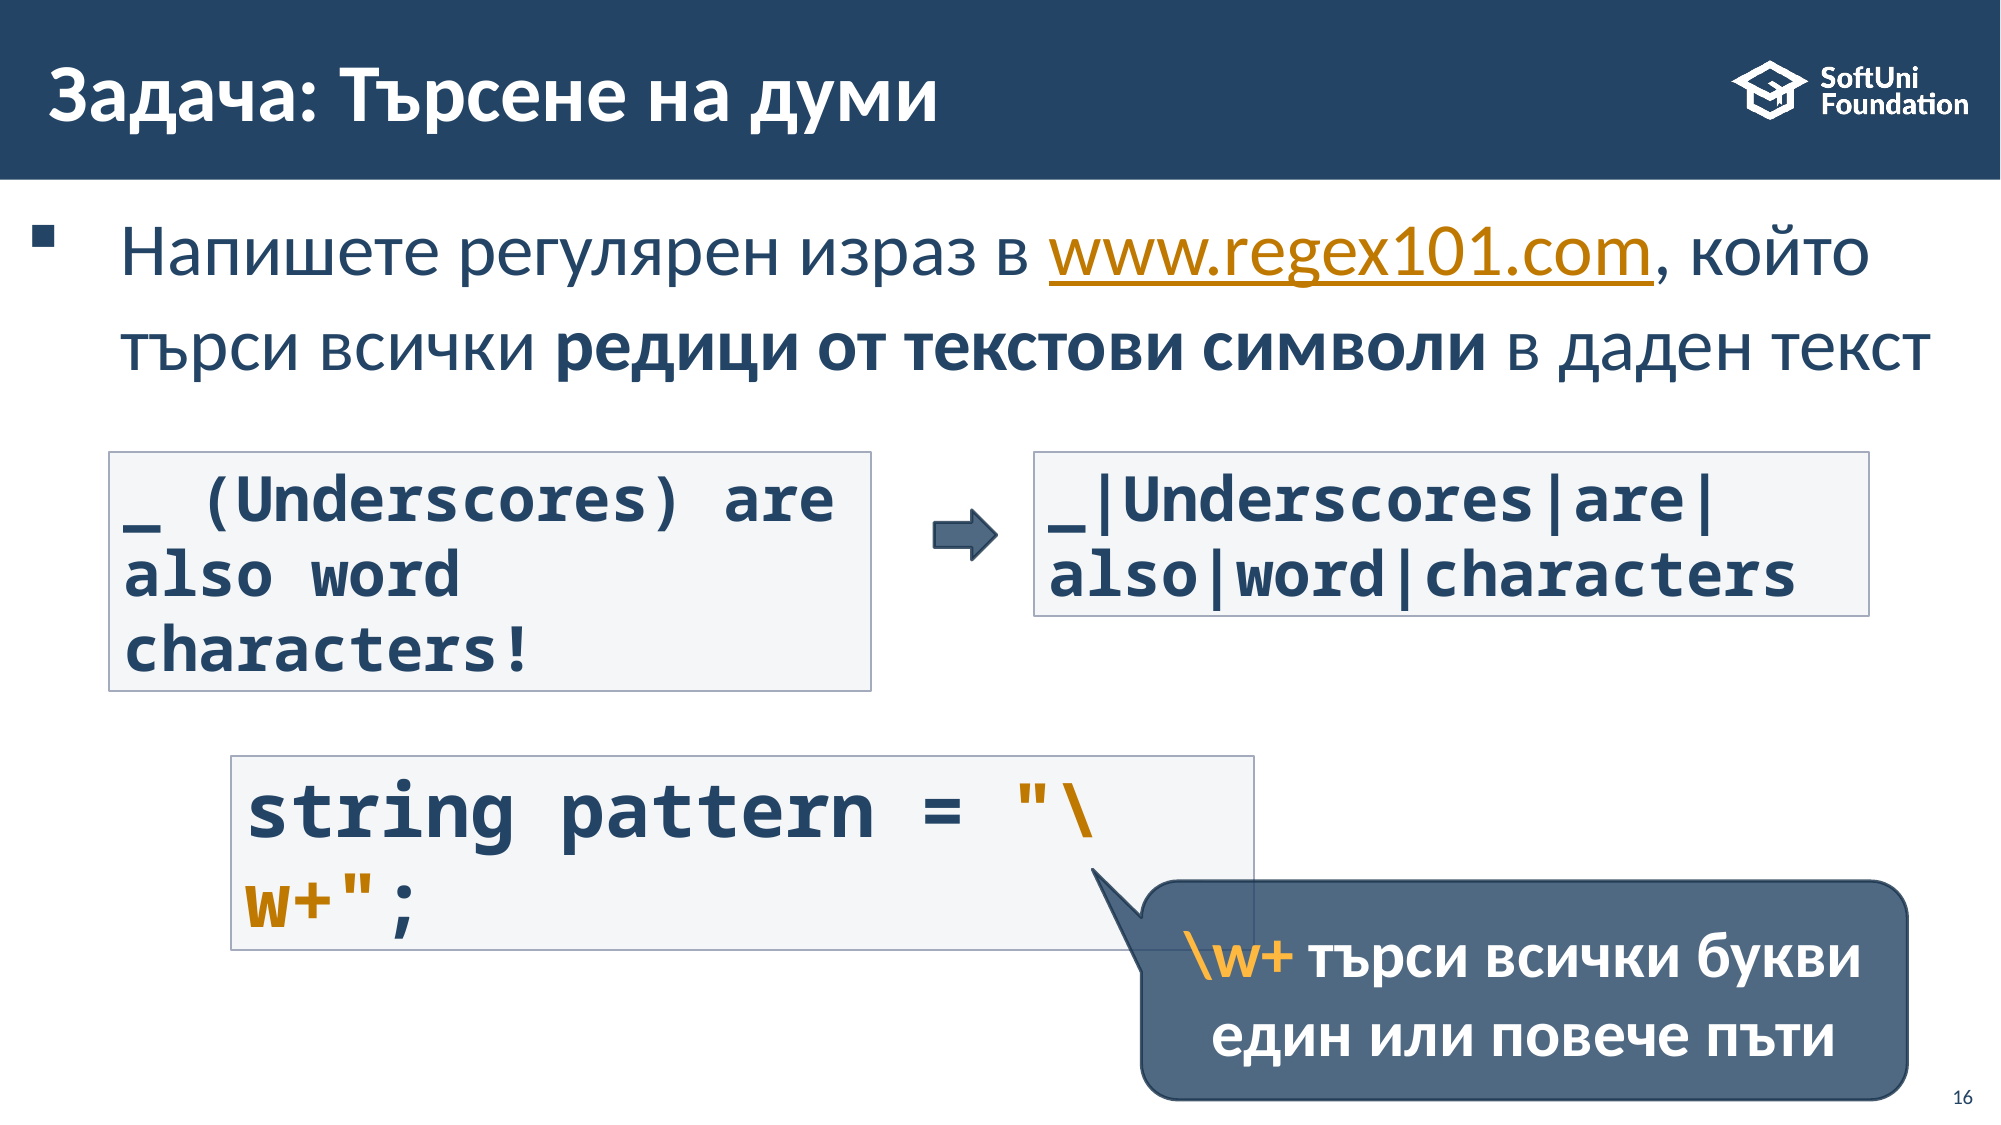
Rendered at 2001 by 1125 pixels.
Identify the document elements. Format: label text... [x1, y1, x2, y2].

text_box _|Underscores|are|also|word|characters [1033, 451, 1870, 617]
title Задача: Търсене на думи [31, 16, 1716, 162]
text_box _ (Underscores) are also word characters! [109, 451, 872, 692]
text_box Напишете регулярен израз в www.regex101.com, който търси всички редици от текстови символи в даден текст [11, 188, 1968, 1103]
text_box [932, 508, 999, 562]
slide_number 16 [1927, 1067, 1989, 1117]
picture [1731, 60, 1968, 120]
text_box string pattern = "\w+"; [230, 755, 1255, 951]
text_box \w+ търси всички букви един или повече пъти [1090, 867, 1910, 1102]
